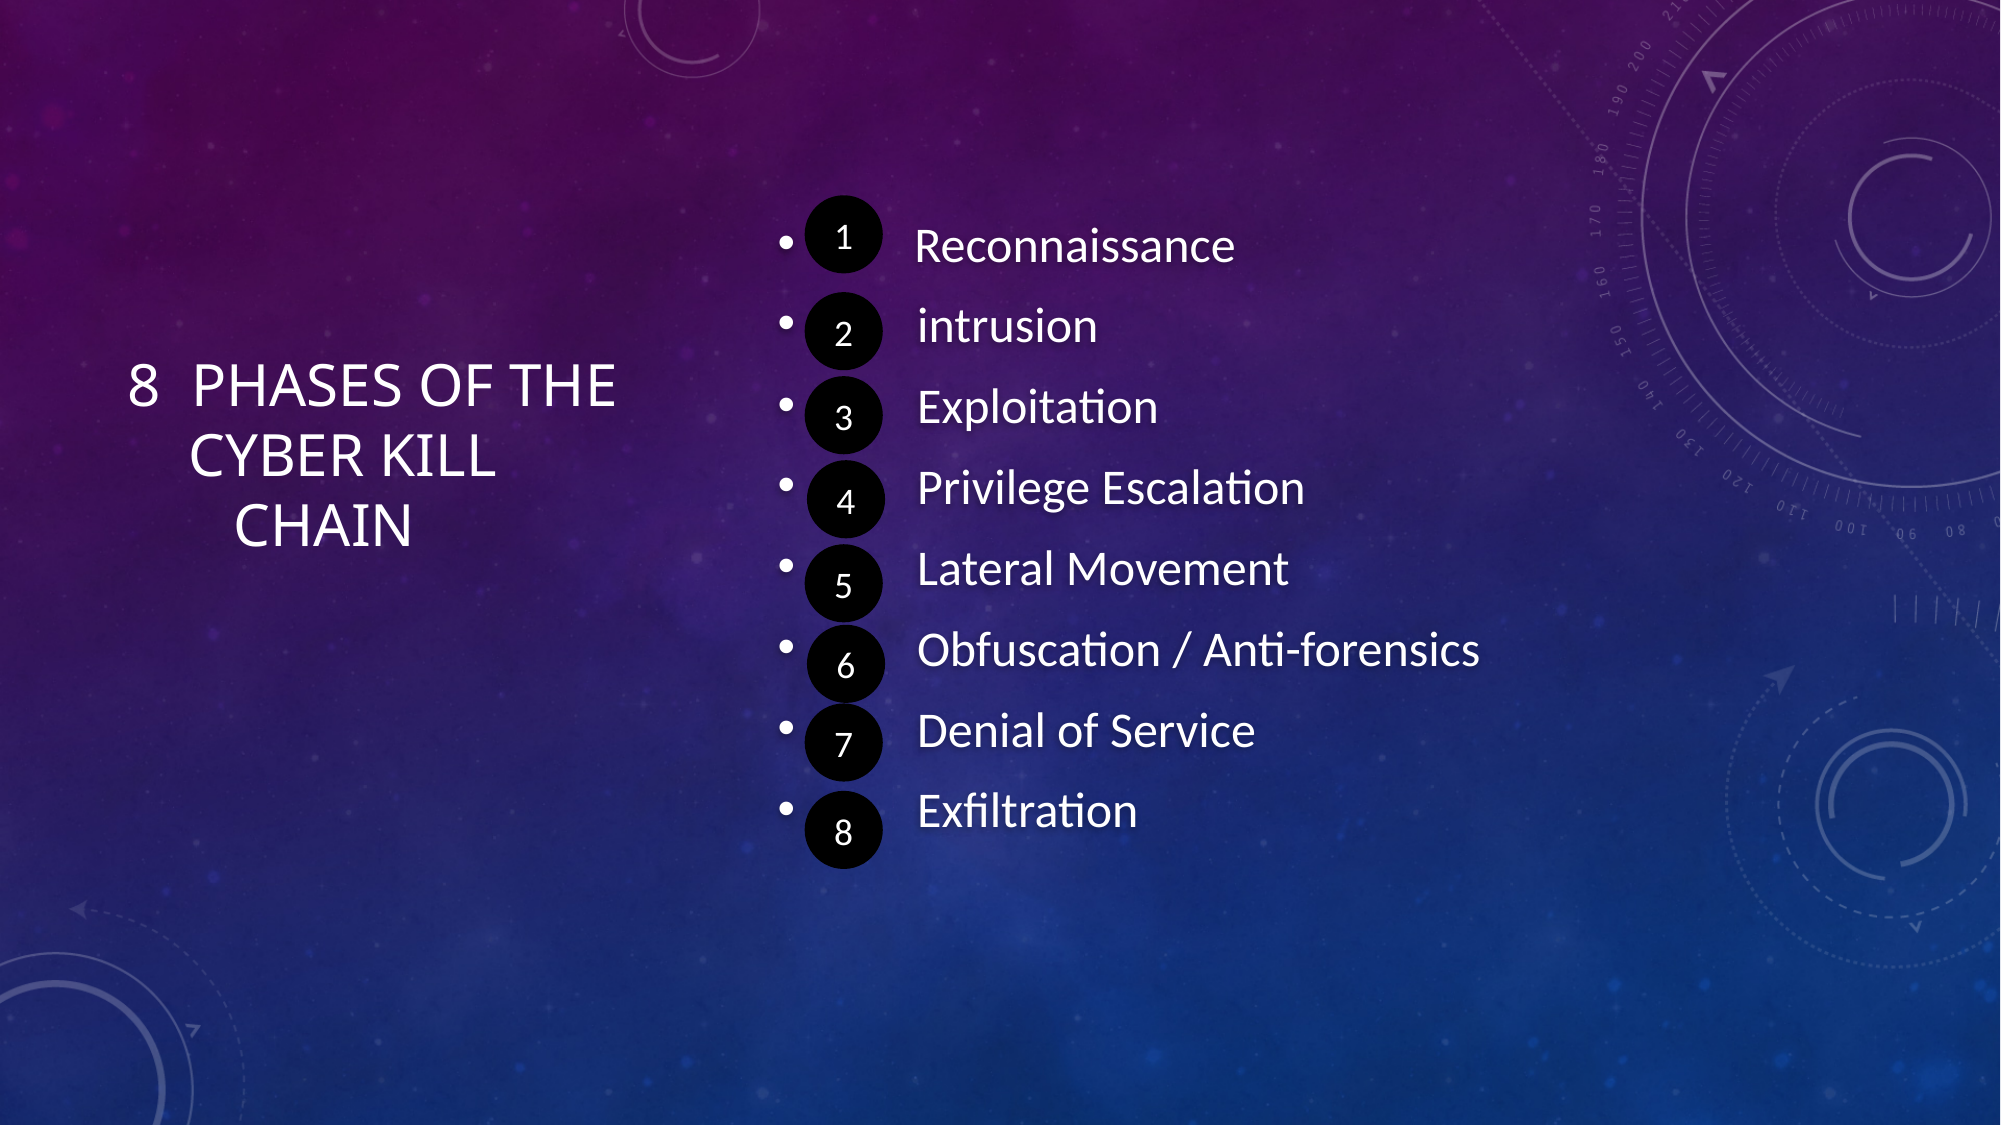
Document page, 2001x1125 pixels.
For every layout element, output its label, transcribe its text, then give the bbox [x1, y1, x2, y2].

text_box 3 [804, 376, 883, 455]
text_box 6 [806, 624, 886, 703]
text_box 4 [806, 460, 886, 539]
title 8 Phases of the cyber kill chain [112, 340, 717, 566]
text_box 5 [804, 544, 883, 623]
text_box 8 [804, 790, 883, 869]
text_box 2 [804, 292, 883, 371]
text_box 7 [804, 703, 883, 782]
list Reconnaissance 2 intrusion 3 Exploitation 4 Privilege Escalation 5 Lateral Movement 6 Obfuscation / Anti-forensics 7 Denial of Service 8 Exfiltration [762, 99, 1775, 950]
picture [0, 0, 2001, 1125]
text_box 1 [804, 195, 883, 274]
